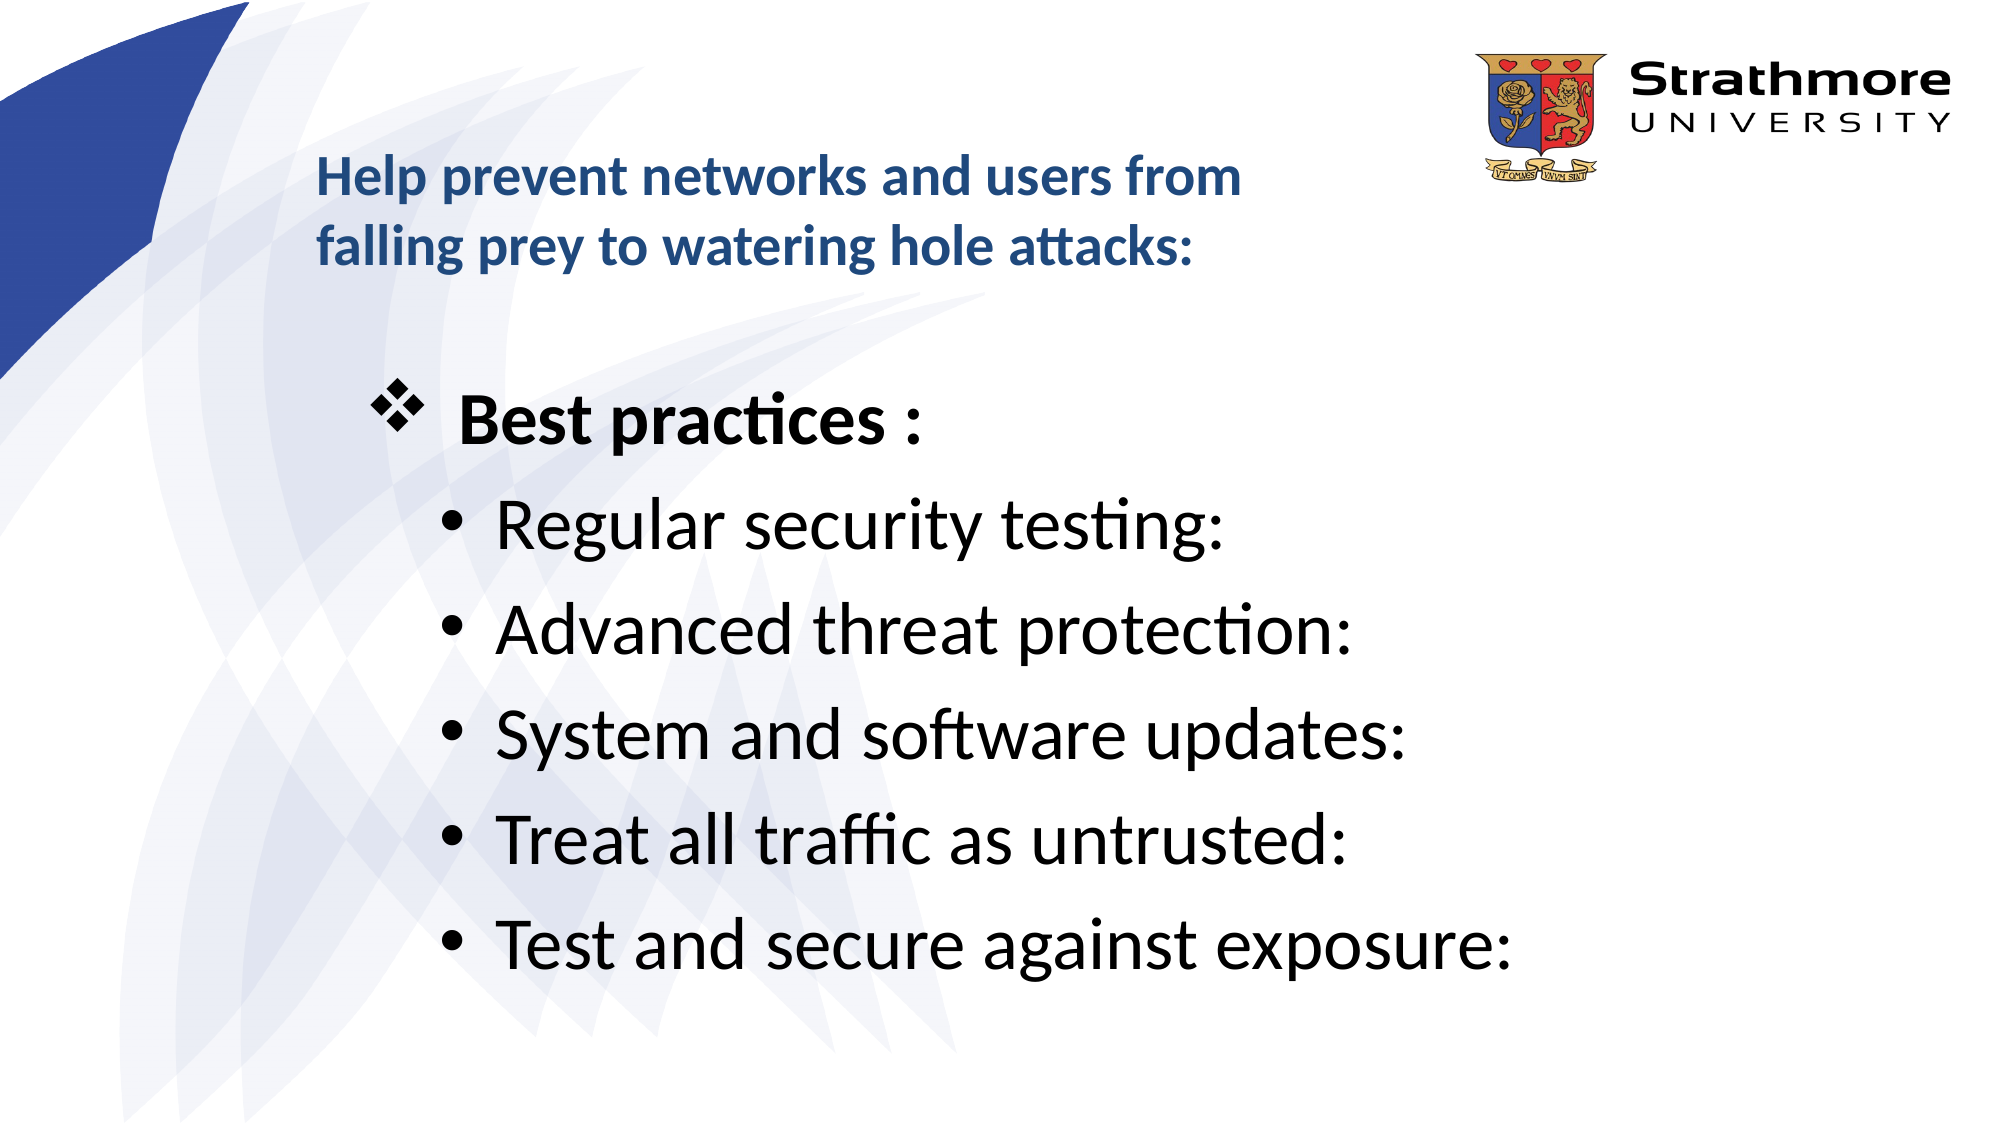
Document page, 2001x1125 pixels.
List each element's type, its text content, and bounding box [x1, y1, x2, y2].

picture [1468, 44, 1962, 187]
picture [0, 2, 985, 1123]
title Help prevent networks and users from falling prey to watering hole attacks: [316, 136, 1385, 328]
text_box Best practices : Regular security testing: Advanced threat protection: System and software updates: Treat all traffic as untrusted: Test and secure against exposure: [362, 367, 1606, 985]
